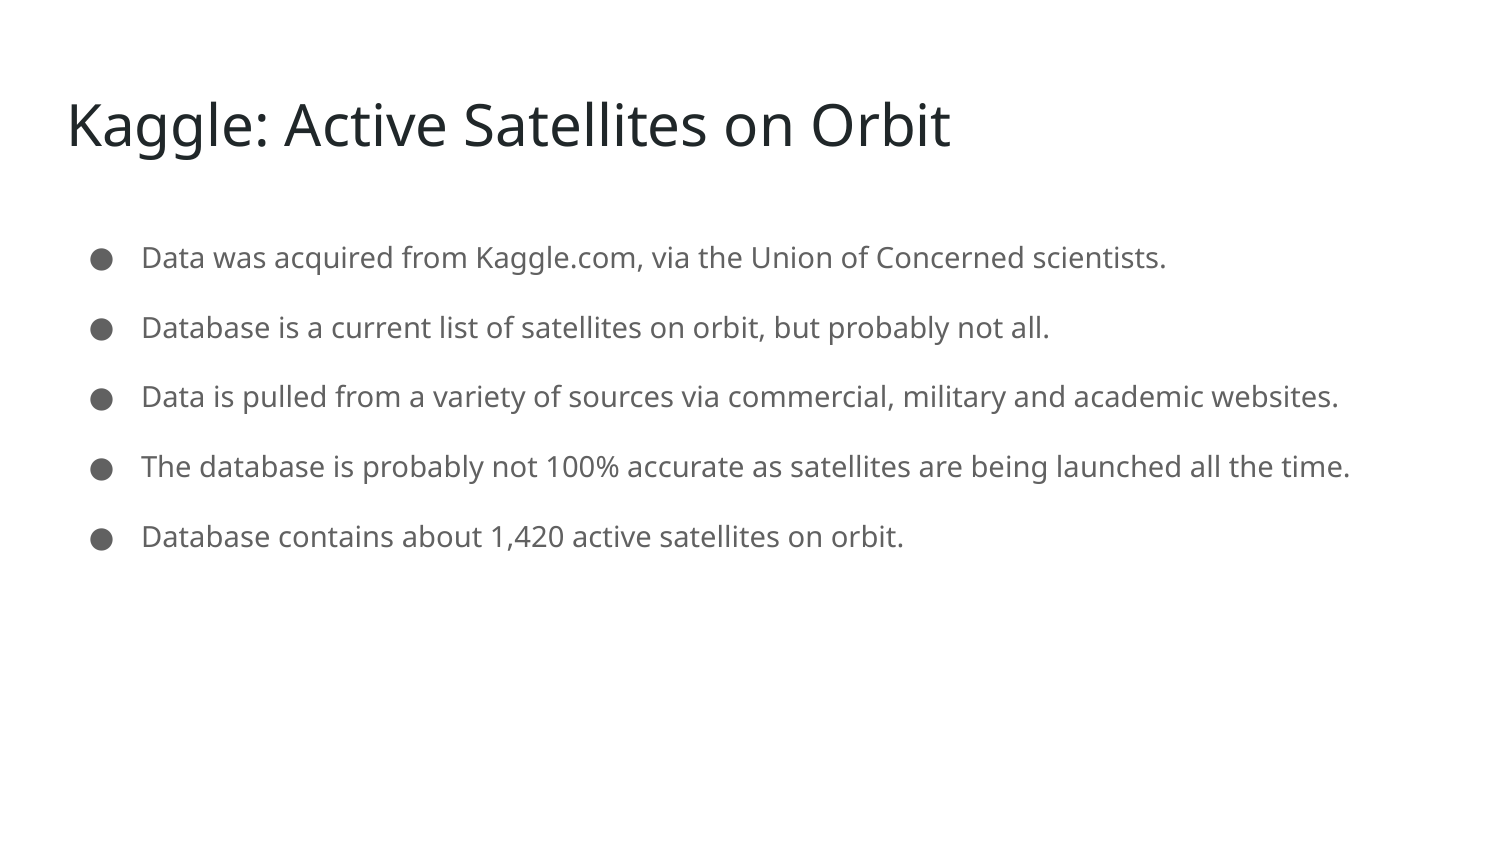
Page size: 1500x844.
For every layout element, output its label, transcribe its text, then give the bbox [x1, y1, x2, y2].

title Kaggle: Active Satellites on Orbit [51, 72, 1449, 167]
list Data was acquired from Kaggle.com, via the Union of Concerned scientists. Database is a current list of satellites on orbit, but probably not all. Data is pulled from a variety of sources via commercial, military and academic websites. The database is probably not 100% accurate as satellites are being launched all the time. Database contains about 1,420 active satellites on orbit. [51, 189, 1481, 750]
